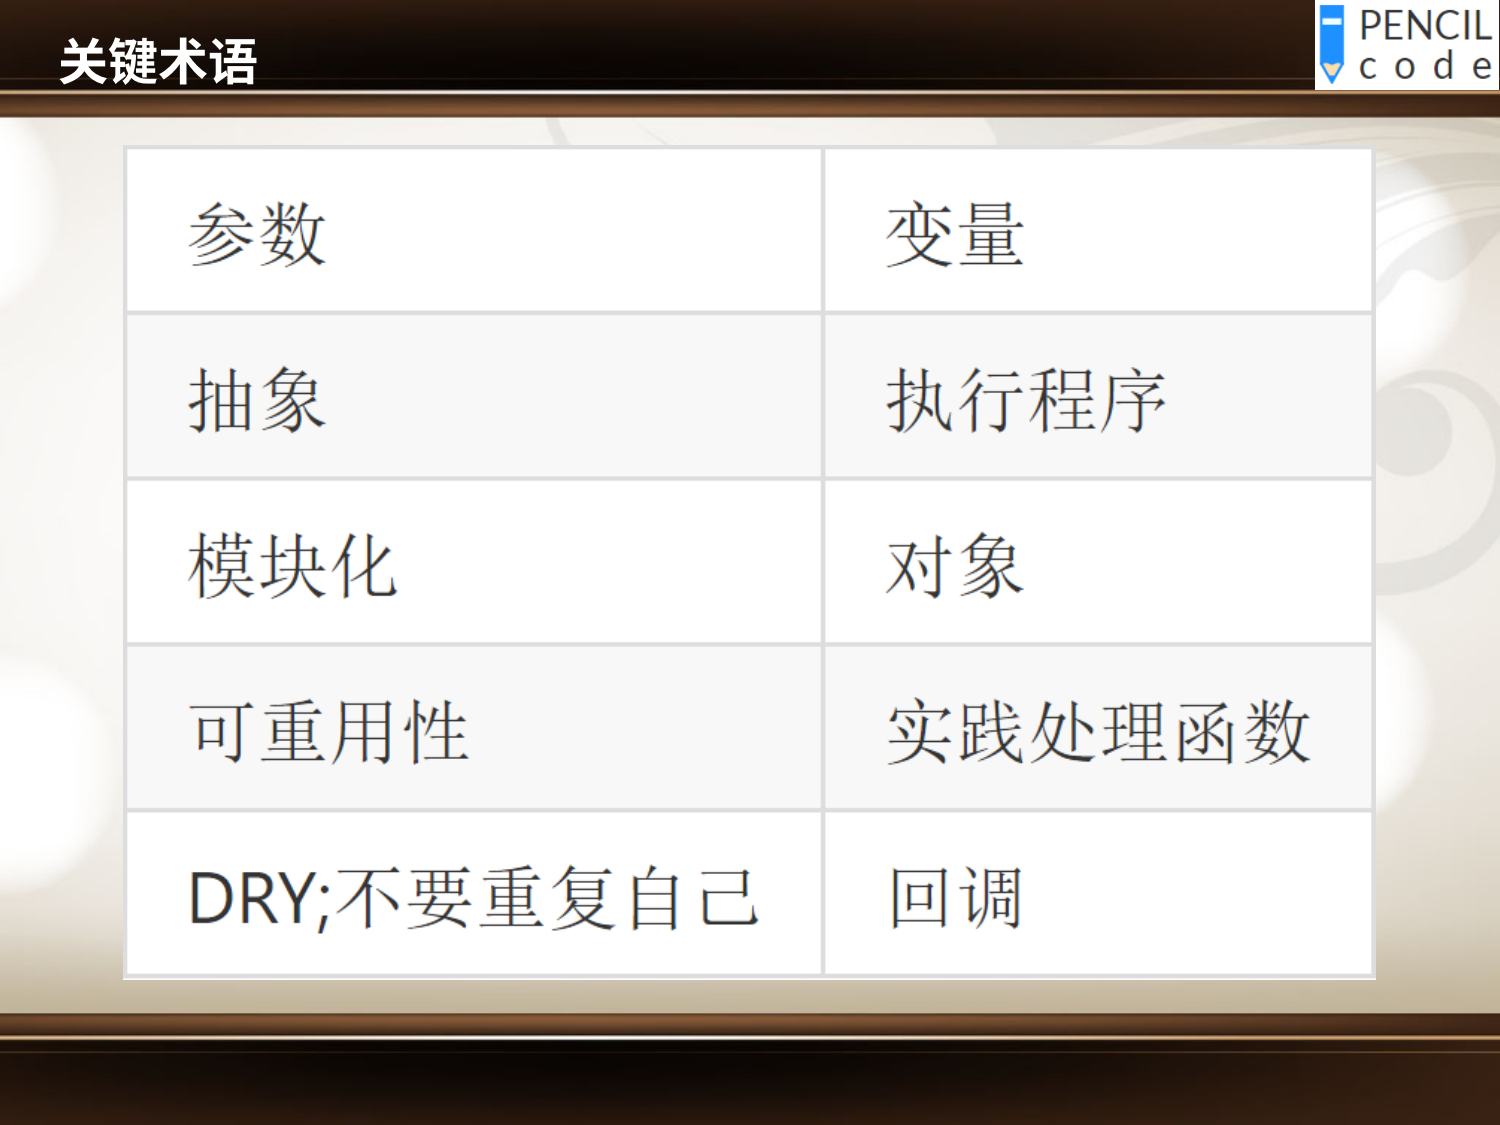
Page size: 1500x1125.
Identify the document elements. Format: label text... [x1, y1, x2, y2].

picture [0, 0, 1500, 1125]
title 关键术语 [43, 6, 1249, 115]
